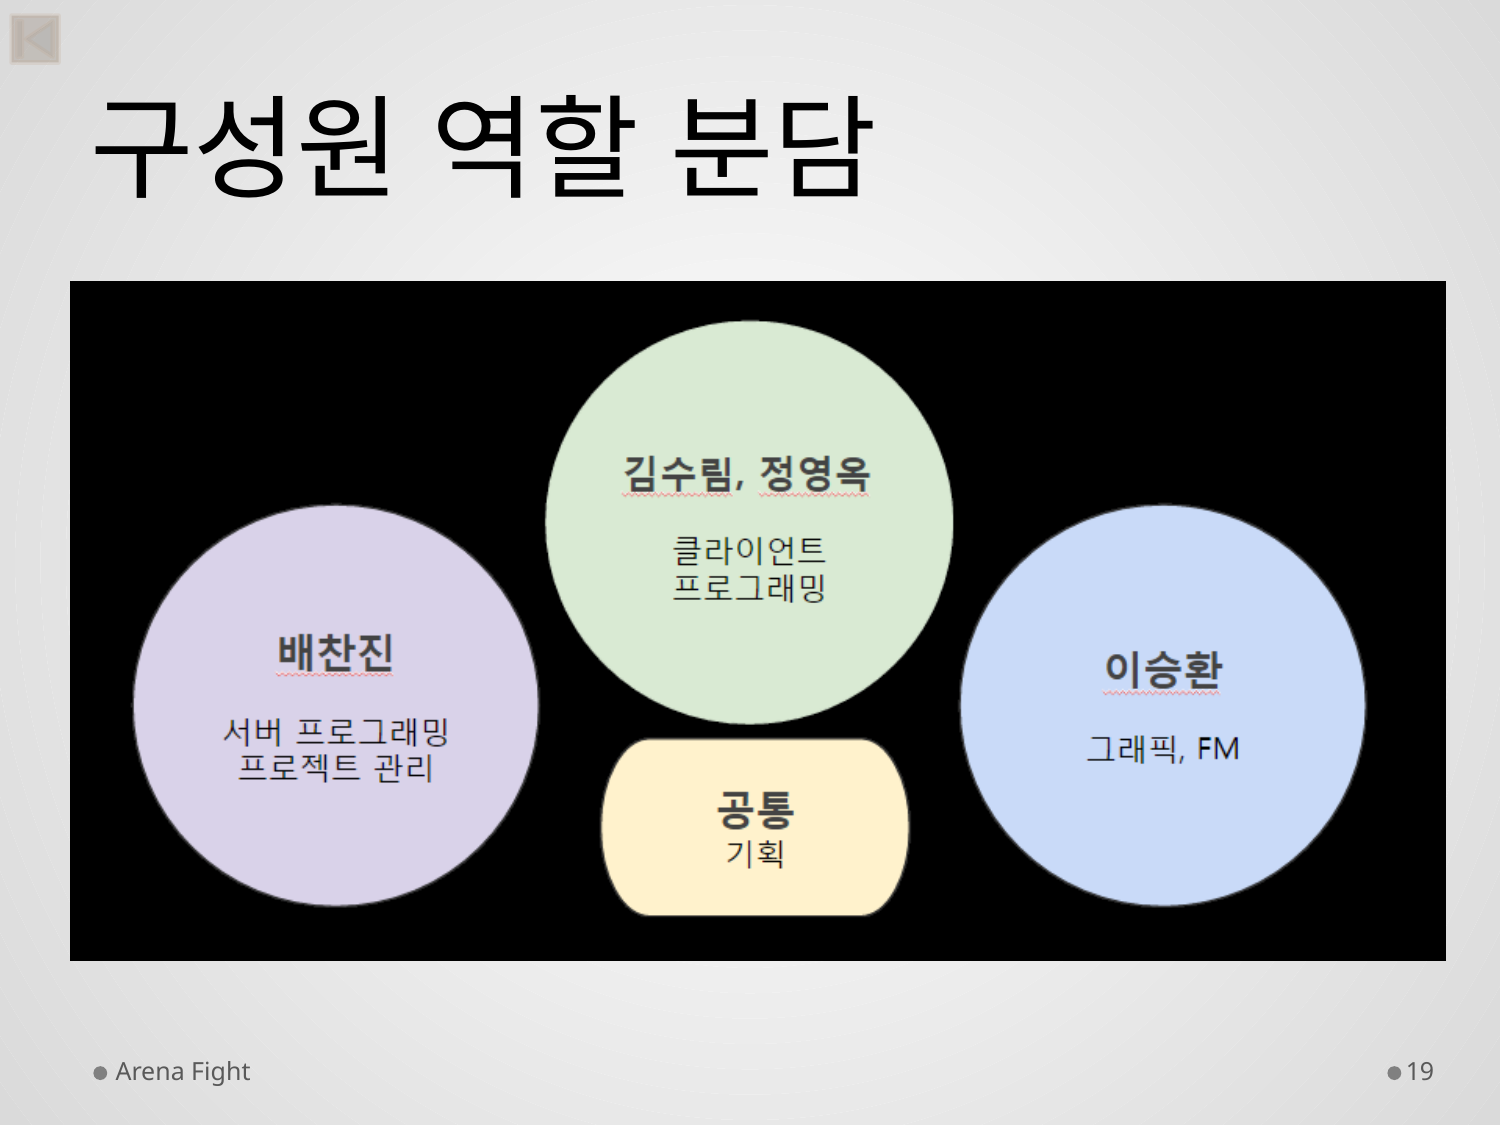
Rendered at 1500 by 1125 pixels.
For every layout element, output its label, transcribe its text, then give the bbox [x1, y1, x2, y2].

picture [70, 280, 1446, 962]
text_box [9, 13, 61, 65]
title 구성원 역할 분담 [75, 0, 1425, 220]
slide_number 19 [1401, 1042, 1494, 1103]
footer Arena Fight [108, 1042, 576, 1103]
